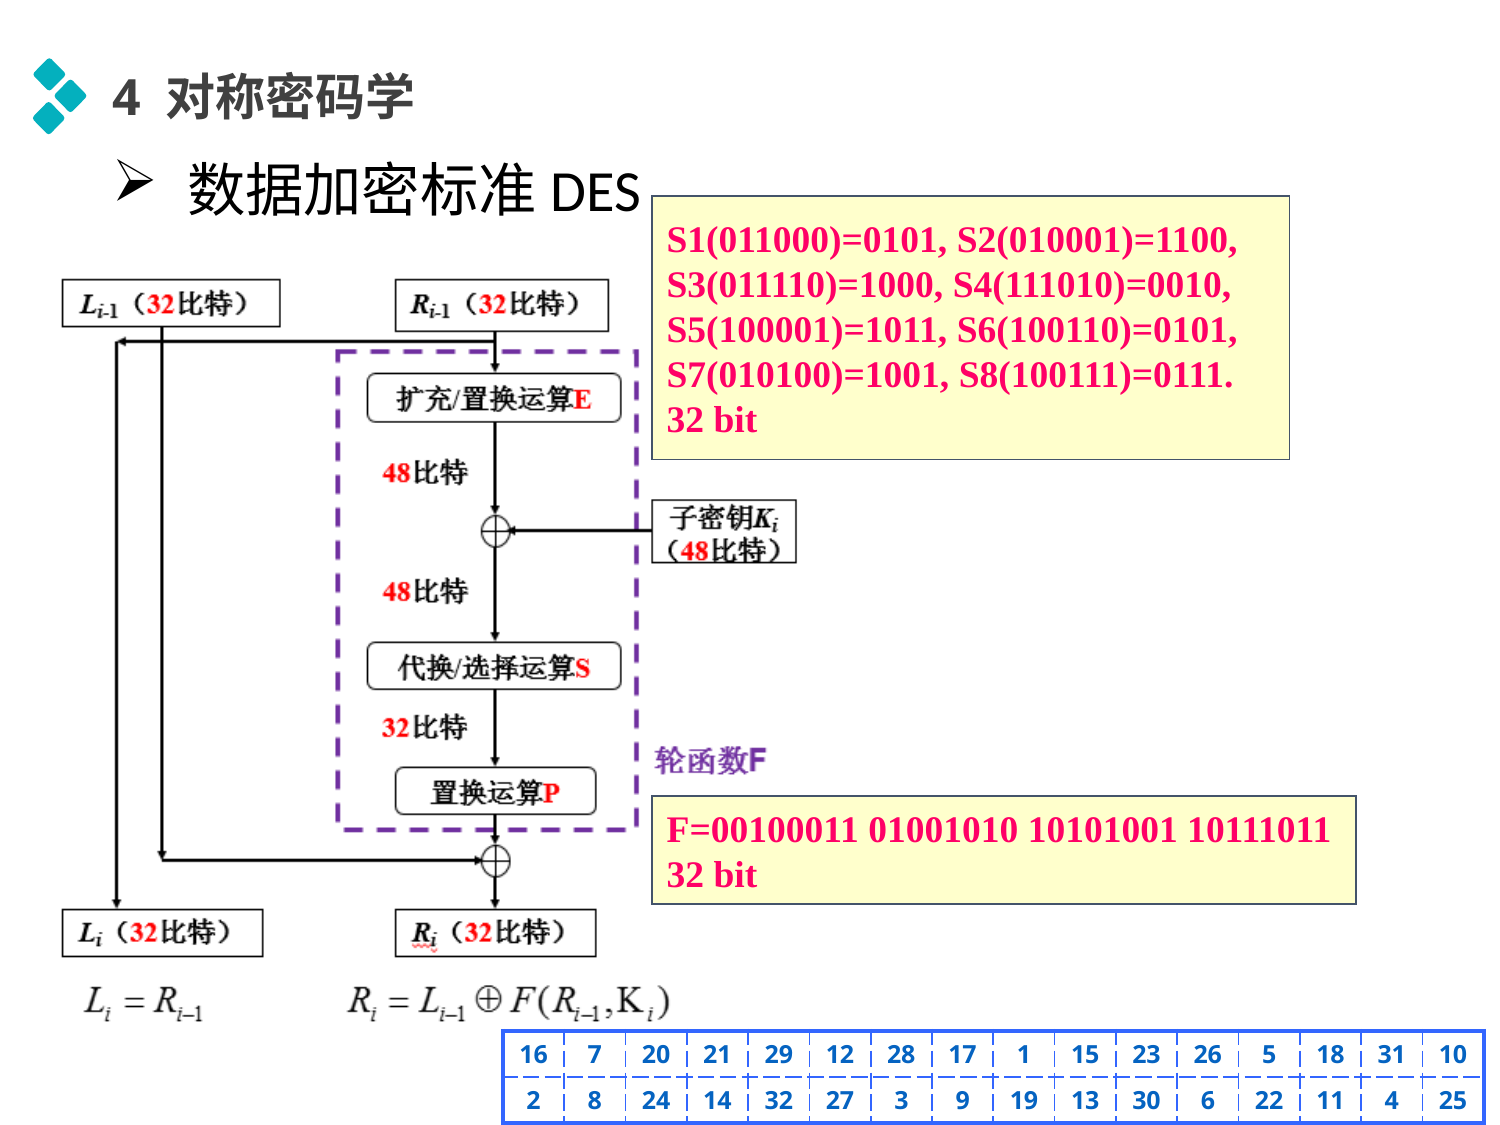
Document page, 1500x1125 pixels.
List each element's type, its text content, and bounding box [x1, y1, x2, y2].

table_header 17 [932, 1033, 993, 1077]
table_cell 30 [1116, 1077, 1177, 1121]
text_box S1(011000)=0101, S2(010001)=1100, S3(011110)=1000, S4(111010)=0010, S5(100001)=1011, S6(100110)=0101, S7(010100)=1001, S8(100111)=0111. 32 bit [651, 195, 1290, 460]
table_cell 27 [809, 1077, 871, 1121]
table_header 12 [809, 1033, 871, 1077]
table_cell 22 [1239, 1077, 1300, 1121]
table_cell 19 [993, 1077, 1055, 1121]
table_cell 8 [564, 1077, 626, 1121]
table_header 5 [1239, 1033, 1300, 1077]
table_cell 4 [1361, 1077, 1422, 1121]
table_header 21 [687, 1033, 748, 1077]
table_header 10 [1422, 1033, 1482, 1077]
table_cell 3 [871, 1077, 932, 1121]
table_header 29 [748, 1033, 809, 1077]
table_header 16 [505, 1033, 564, 1077]
table_header 26 [1177, 1033, 1239, 1077]
table_header 7 [564, 1033, 626, 1077]
table_header 31 [1361, 1033, 1422, 1077]
table_cell 2 [505, 1077, 564, 1121]
text_box [33, 58, 66, 91]
table_cell 24 [626, 1077, 687, 1121]
table_cell 14 [687, 1077, 748, 1121]
picture [48, 262, 808, 1031]
table_header 18 [1300, 1033, 1361, 1077]
text_box F=00100011 01001010 10101001 10111011 32 bit [808, 796, 1357, 905]
table_cell 32 [748, 1077, 809, 1121]
table_cell 25 [1422, 1077, 1482, 1121]
table_cell 6 [1177, 1077, 1239, 1121]
text_box 数据加密标准DES [97, 145, 656, 231]
table_cell 9 [932, 1077, 993, 1121]
table_header 28 [871, 1033, 932, 1077]
table_header 20 [626, 1033, 687, 1077]
text_box 4 对称密码学 [100, 59, 556, 131]
text_box [32, 102, 65, 135]
table_cell 13 [1055, 1077, 1116, 1121]
text_box [54, 79, 87, 113]
table_header 15 [1055, 1033, 1116, 1077]
table_header 23 [1116, 1033, 1177, 1077]
table_cell 11 [1300, 1077, 1361, 1121]
table_header 1 [993, 1033, 1055, 1077]
